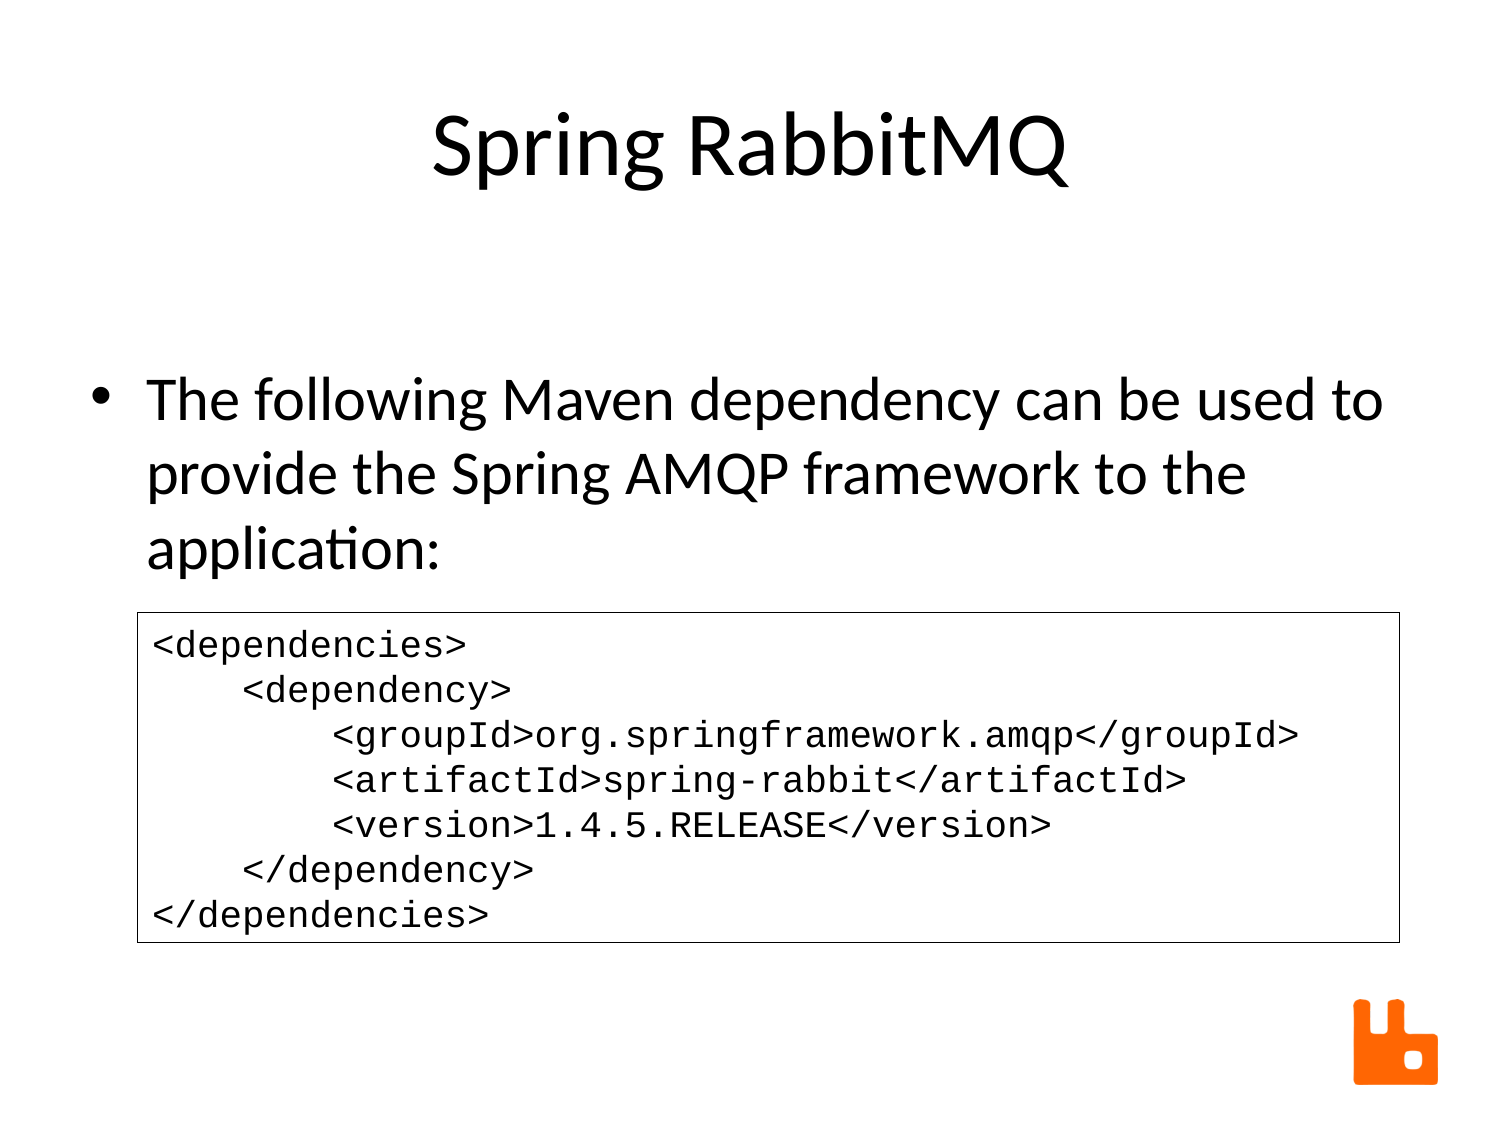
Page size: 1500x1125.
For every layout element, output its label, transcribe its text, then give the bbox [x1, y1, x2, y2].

picture [1353, 999, 1438, 1085]
title Spring RabbitMQ [75, 45, 1425, 233]
text_box <dependencies> <dependency> <groupId>org.springframework.amqp</groupId> <artifactId>spring-rabbit</artifactId> <version>1.4.5.RELEASE</version> </dependency> </dependencies> [137, 612, 1400, 943]
list The following Maven dependency can be used to provide the Spring AMQP framework to the application: [75, 262, 1425, 1005]
